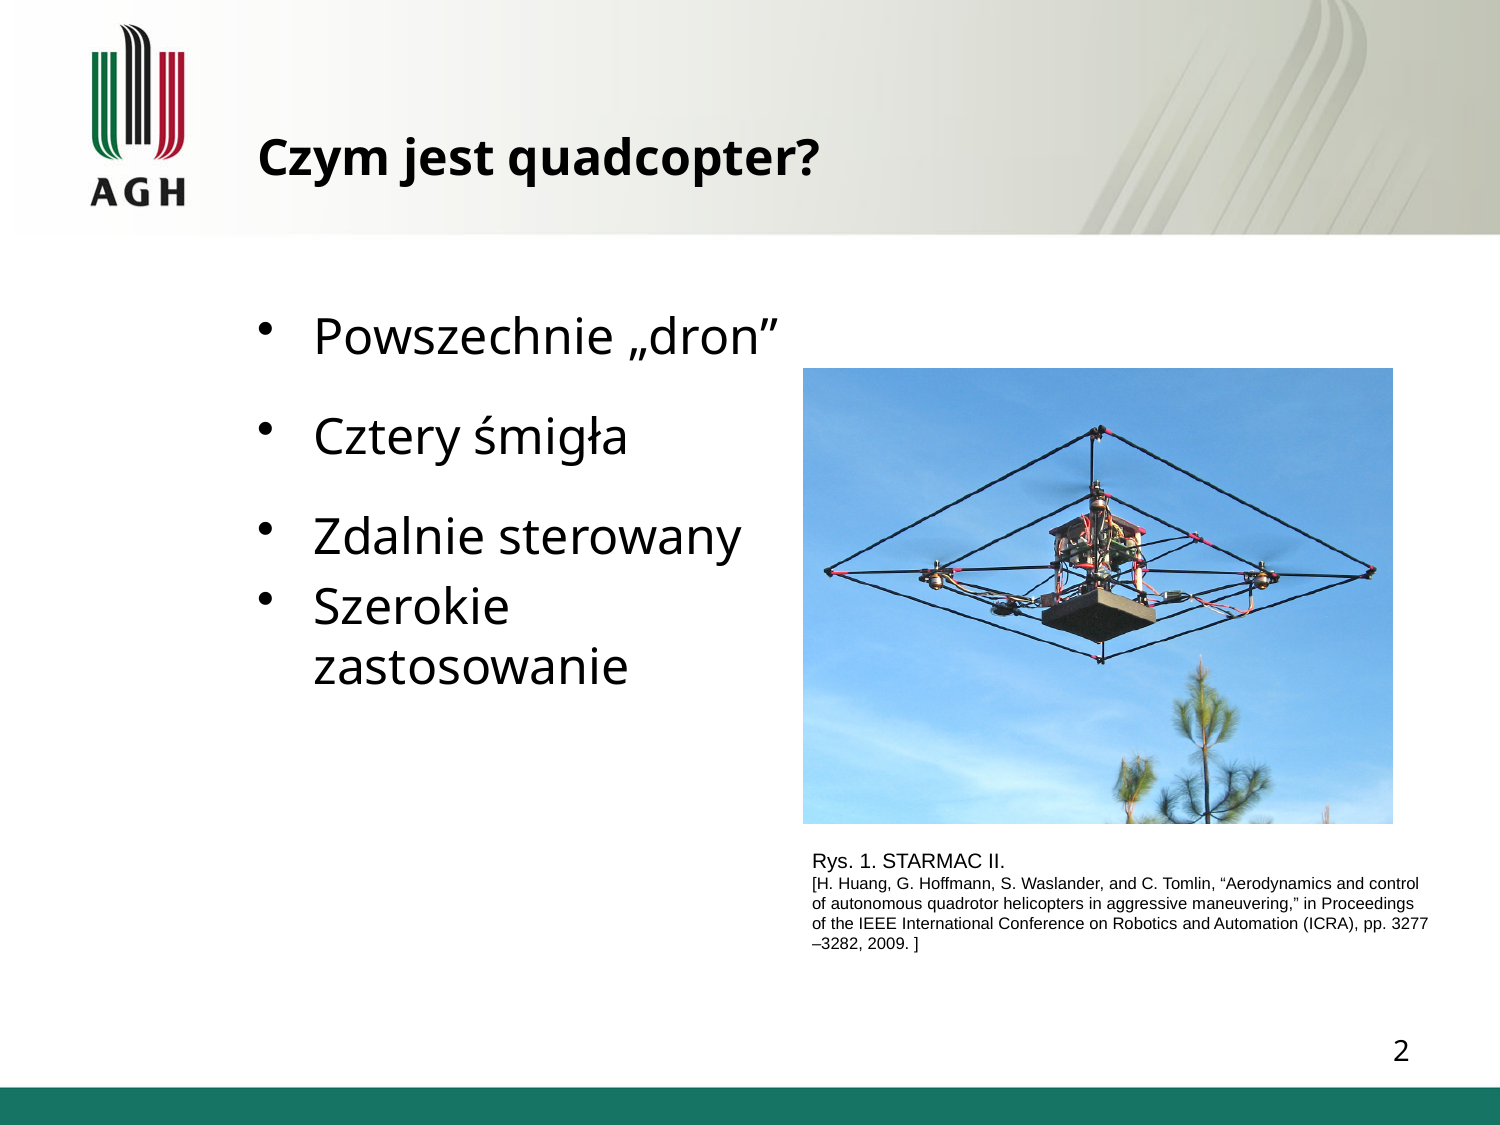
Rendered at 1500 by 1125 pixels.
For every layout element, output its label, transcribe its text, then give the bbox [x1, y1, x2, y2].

picture [0, 0, 1500, 1125]
list Powszechnie „dron” Cztery śmigła Zdalnie sterowany Szerokie zastosowanie [242, 267, 1425, 1005]
slide_number 2 [1074, 1024, 1425, 1103]
title Czym jest quadcopter? [242, 78, 1425, 233]
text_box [796, 368, 1448, 962]
